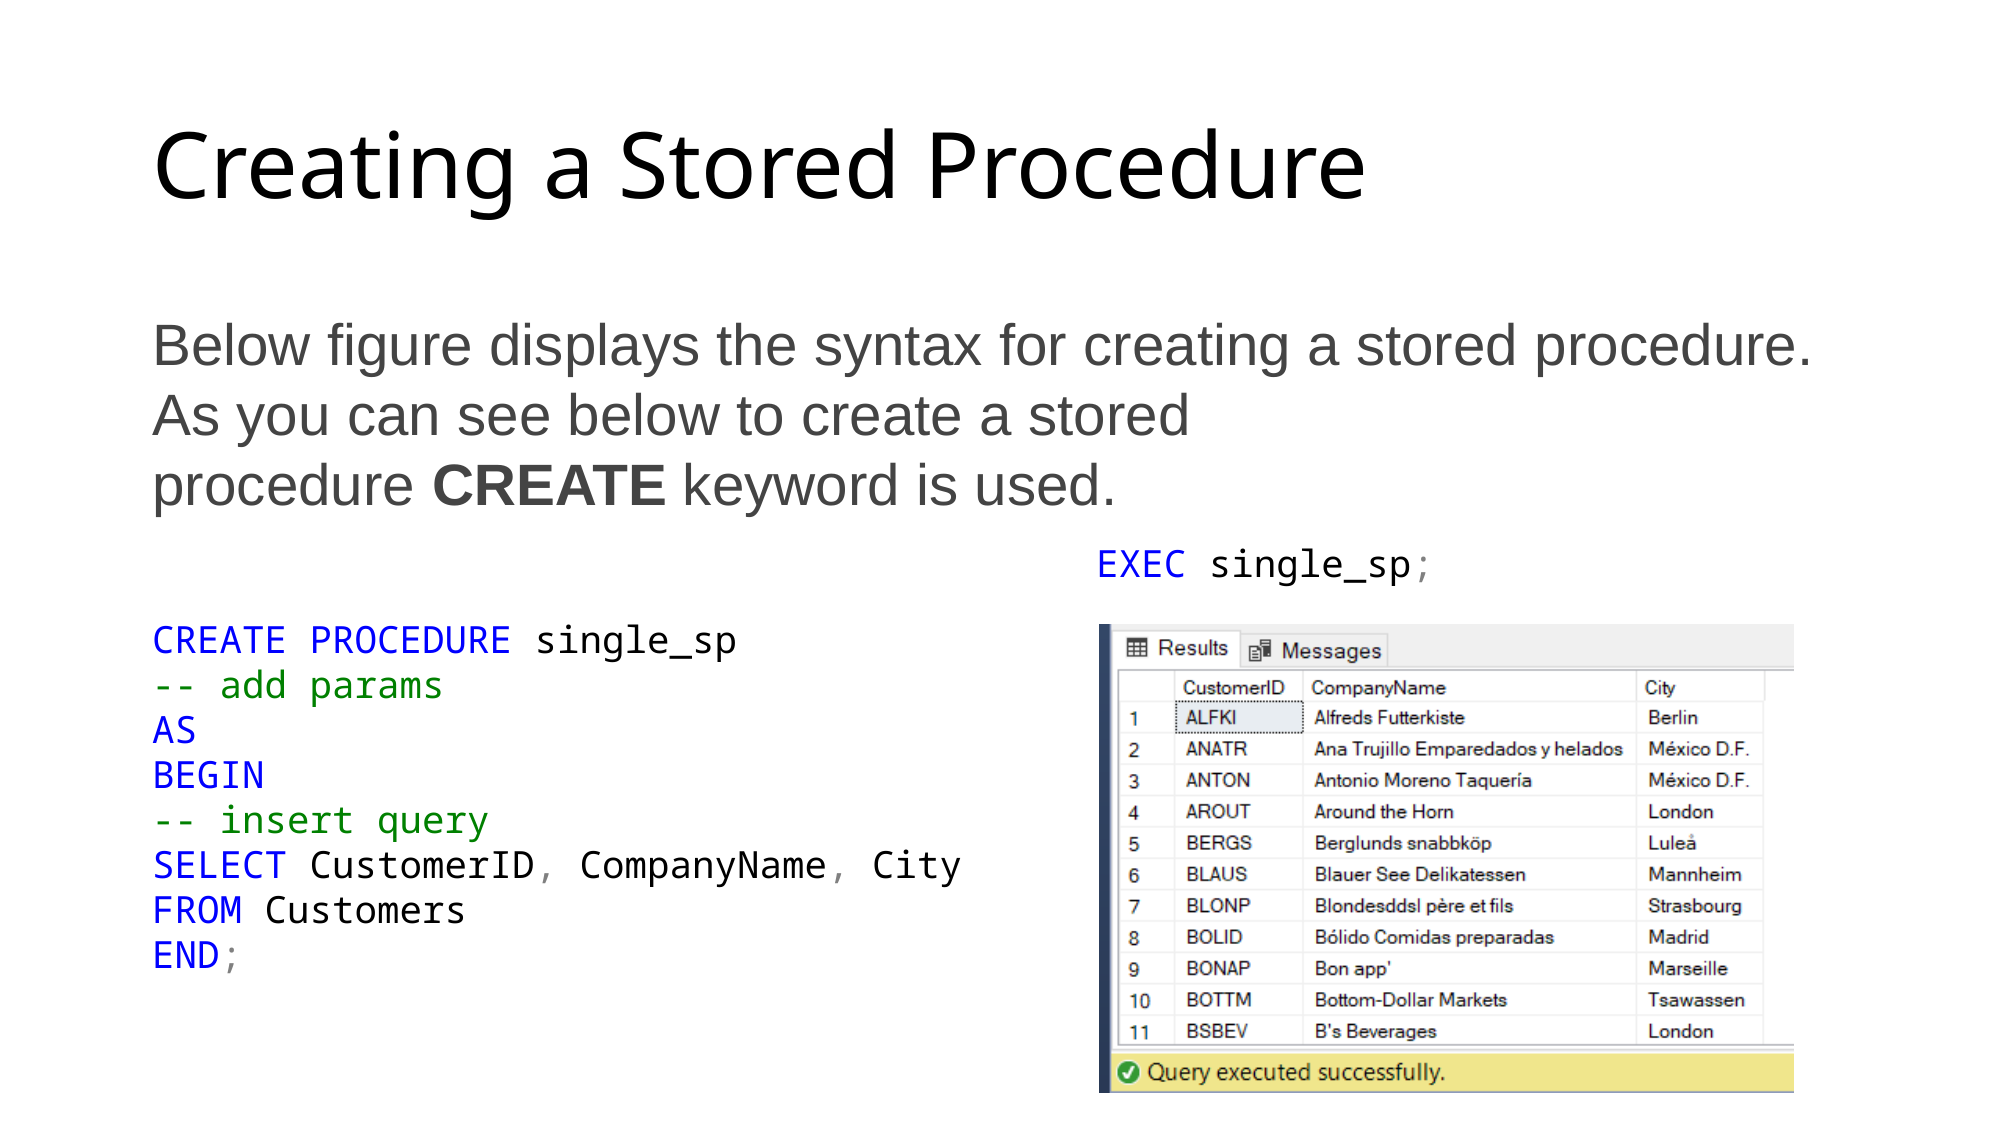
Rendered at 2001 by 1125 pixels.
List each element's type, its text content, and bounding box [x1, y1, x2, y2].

list Below figure displays the syntax for creating a stored procedure. As you can see below to create a stored procedure CREATE keyword is used. [137, 299, 1863, 1014]
text_box EXEC single_sp; [1081, 532, 1468, 592]
title Creating a Stored Procedure [137, 59, 1863, 278]
picture [1099, 624, 1794, 1093]
text_box CREATE PROCEDURE single_sp -- add params AS BEGIN -- insert query SELECT CustomerID, CompanyName, City FROM Customers END; [137, 608, 1138, 984]
